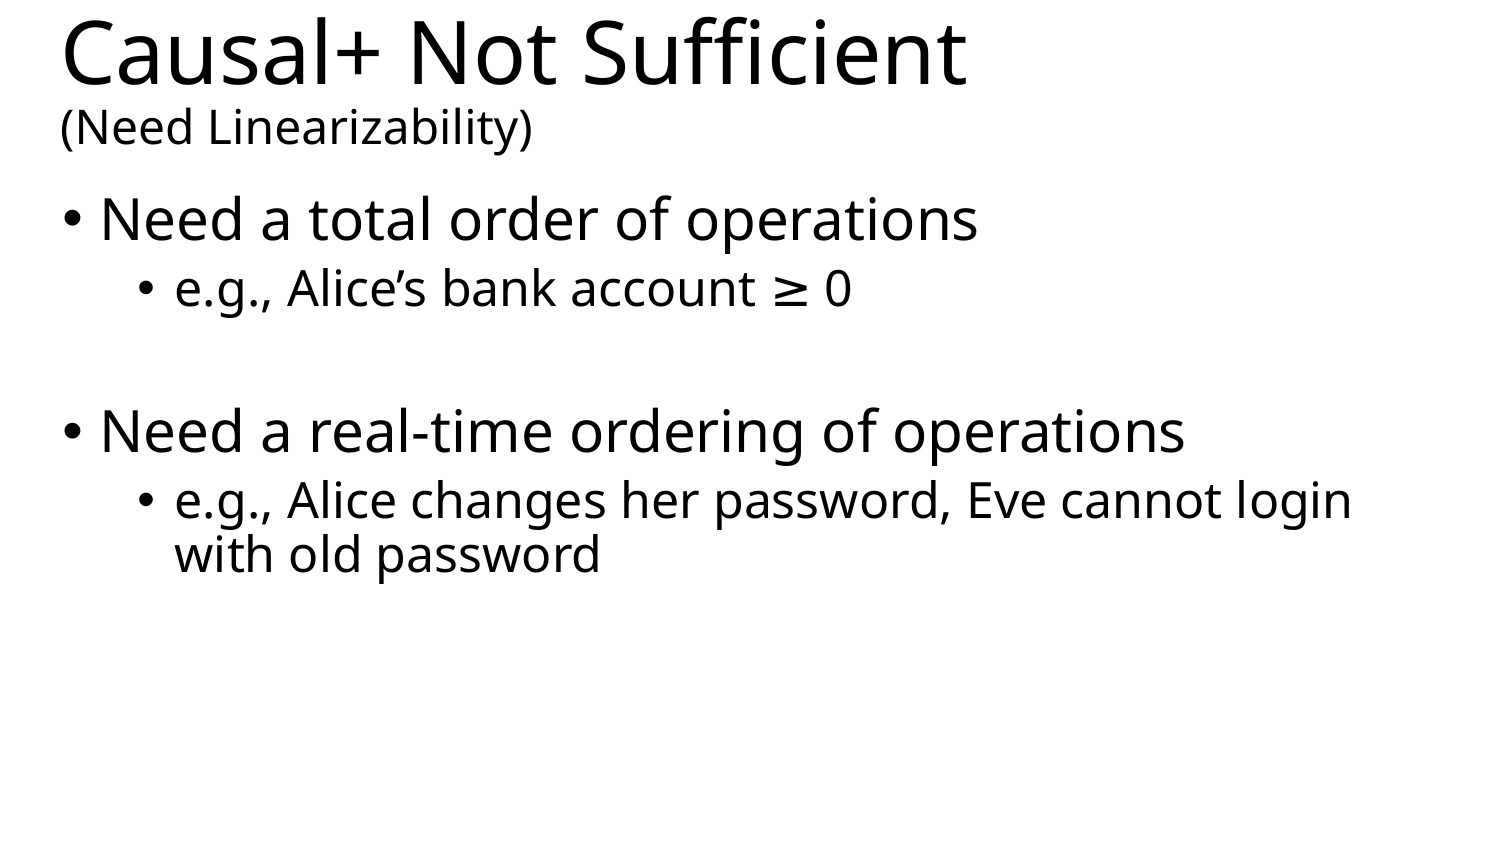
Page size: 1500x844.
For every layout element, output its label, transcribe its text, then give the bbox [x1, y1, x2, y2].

title Causal+ Not Sufficient (Need Linearizability) [45, 0, 1455, 164]
list Need a total order of operations e.g., Alice’s bank account ≥ 0 Need a real-time ordering of operations e.g., Alice changes her password, Eve cannot login with old password [47, 182, 1457, 760]
